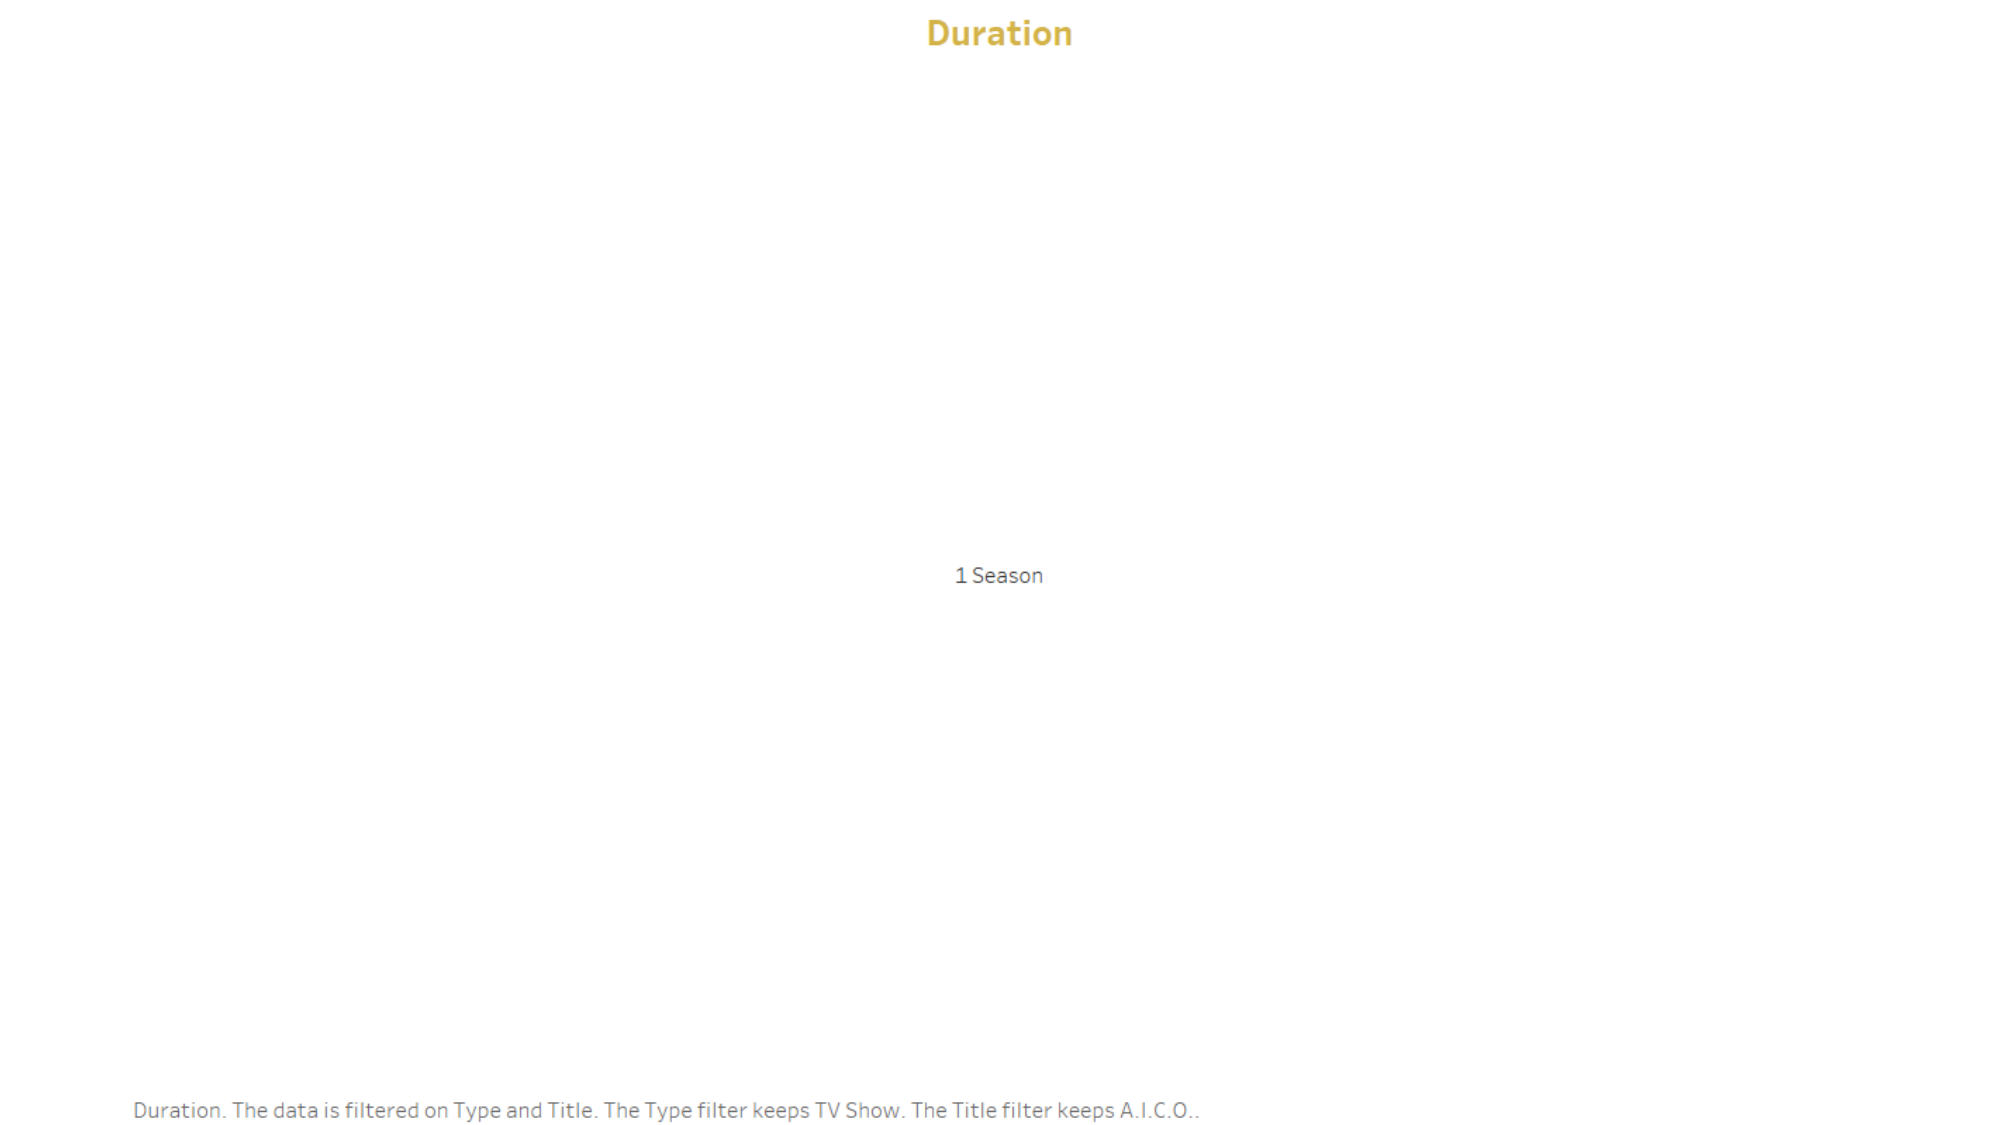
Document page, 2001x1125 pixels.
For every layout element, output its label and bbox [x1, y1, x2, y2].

picture [133, 0, 1867, 1125]
